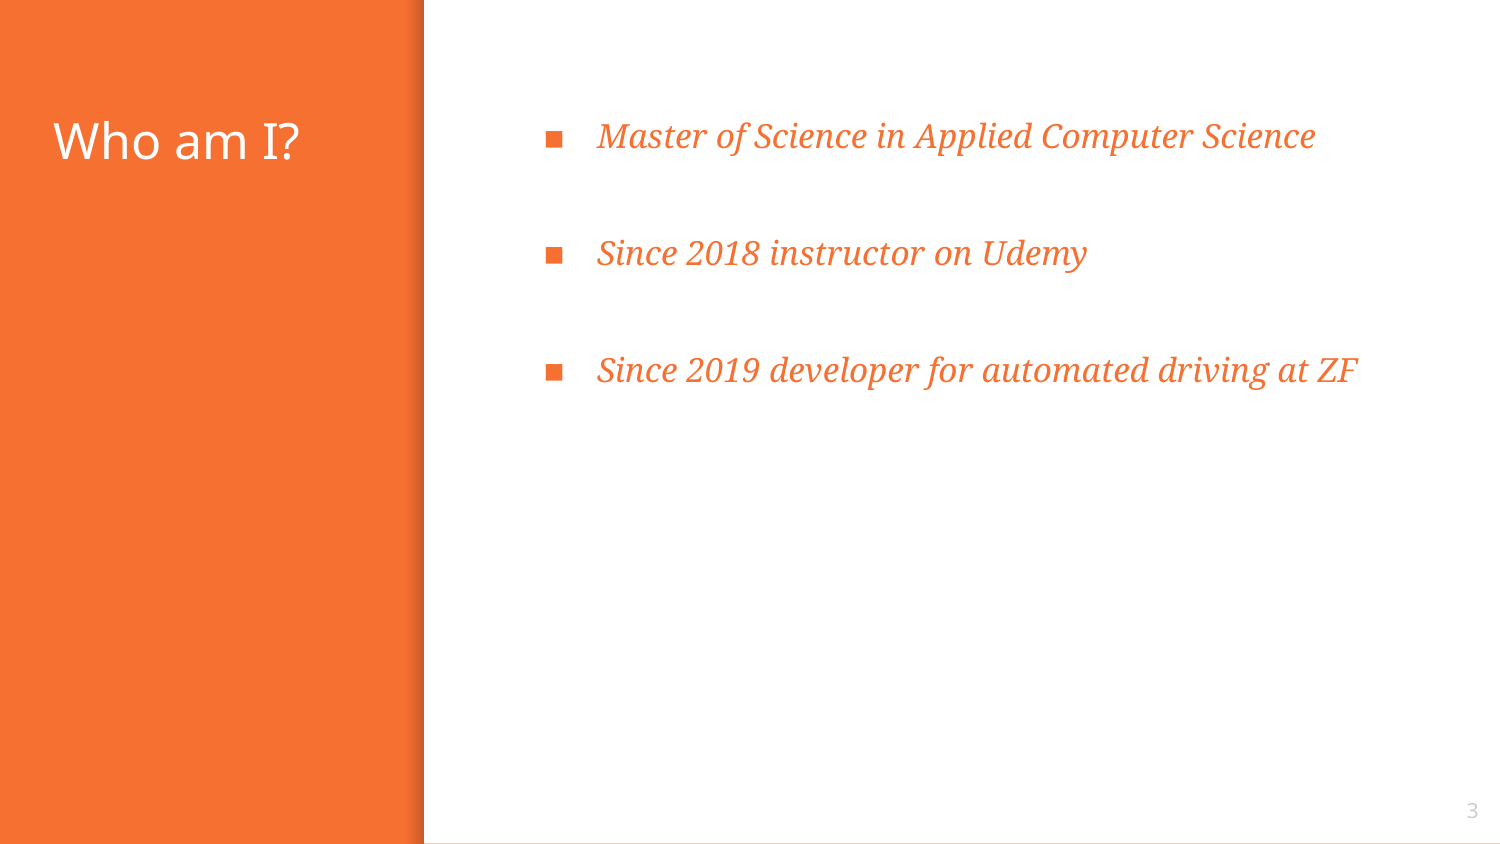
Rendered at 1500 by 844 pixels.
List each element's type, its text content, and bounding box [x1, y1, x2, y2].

title Who am I? [38, 94, 375, 748]
list Master of Science in Applied Computer Science Since 2018 instructor on Udemy Since 2019 developer for automated driving at ZF [506, 94, 1425, 293]
slide_number 3 [1403, 779, 1494, 844]
